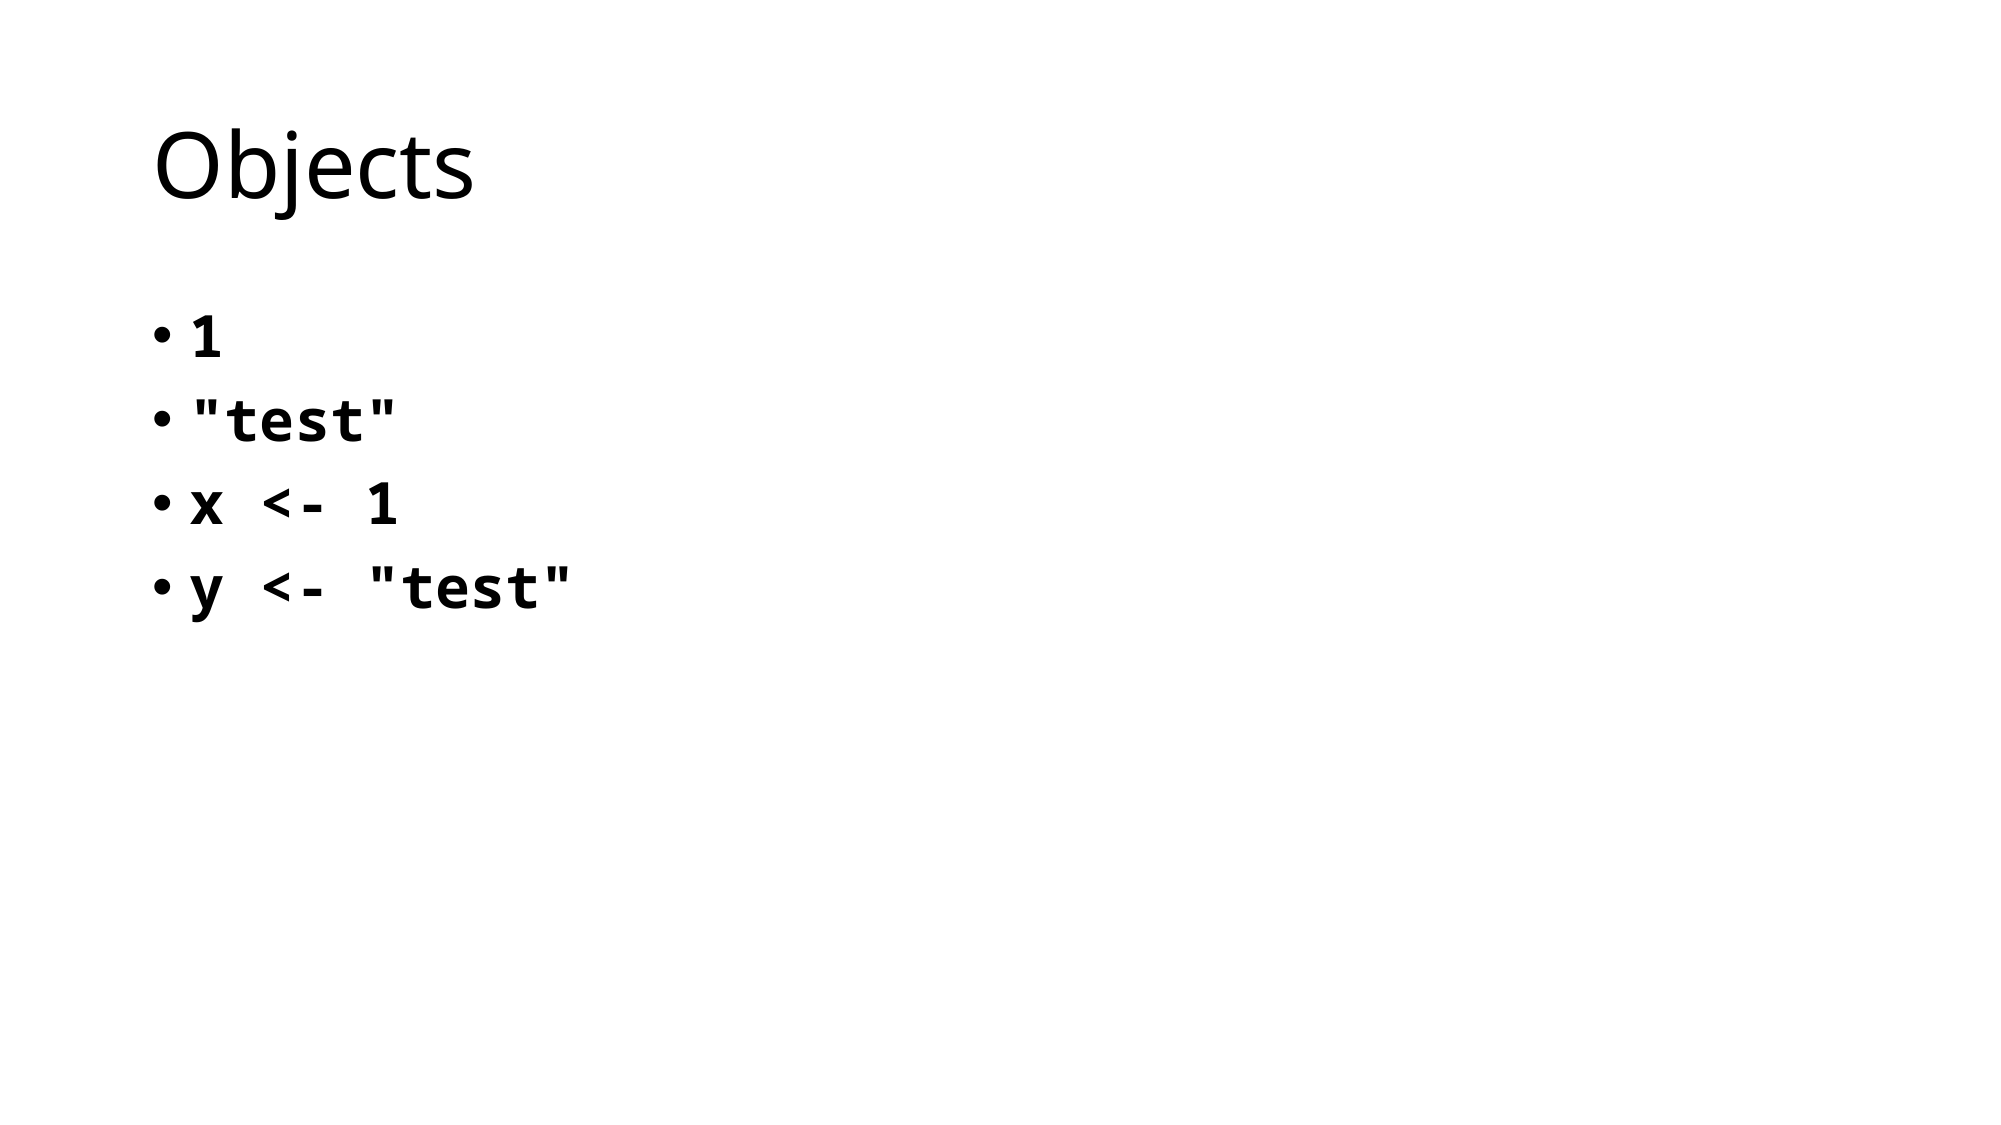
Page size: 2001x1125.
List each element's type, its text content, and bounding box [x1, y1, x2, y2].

list 1 "test" x <- 1 y <- "test" [137, 299, 1863, 1014]
title Objects [137, 59, 1863, 278]
